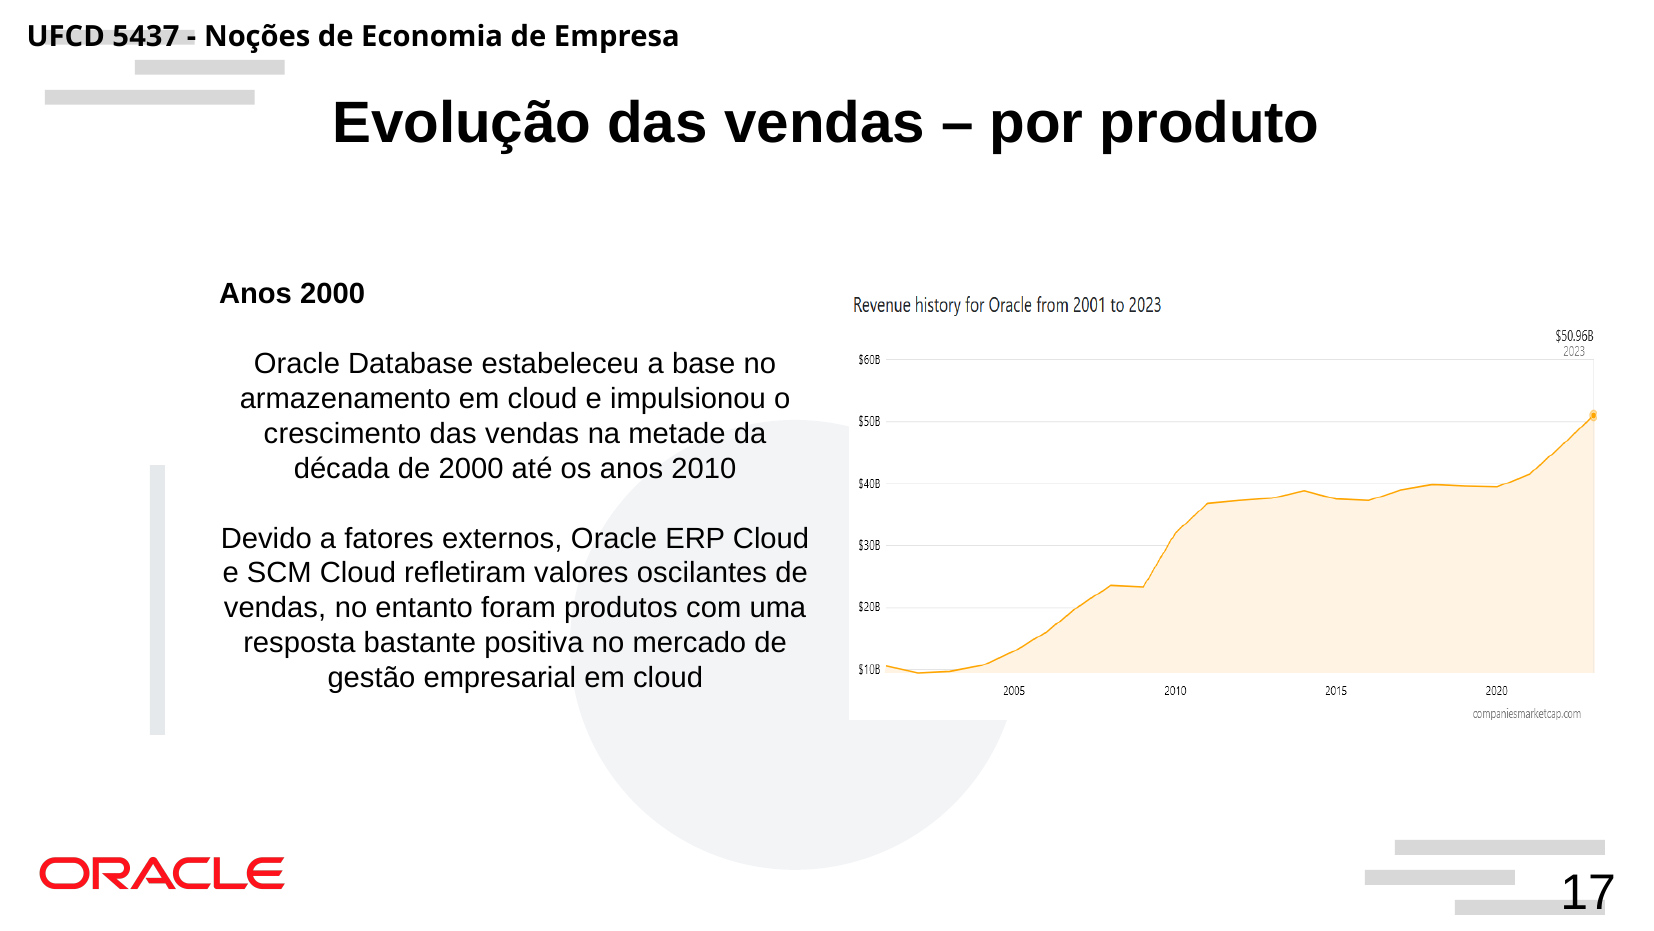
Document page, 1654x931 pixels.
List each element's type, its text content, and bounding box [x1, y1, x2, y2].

text_box [149, 465, 165, 735]
picture [37, 802, 287, 931]
picture [849, 288, 1598, 720]
text_box Evolução das vendas – por produto [1, 76, 1652, 205]
text_box Anos 2000 Oracle Database estabeleceu a base no armazenamento em cloud e impulsionou o crescimento das vendas na metade da década de 2000 até os anos 2010 Devido a fatores externos, Oracle ERP Cloud e SCM Cloud refletiram valores oscilantes de vendas, no entanto foram produtos com uma resposta bastante positiva no mercado de gestão empresarial em cloud [204, 266, 827, 736]
